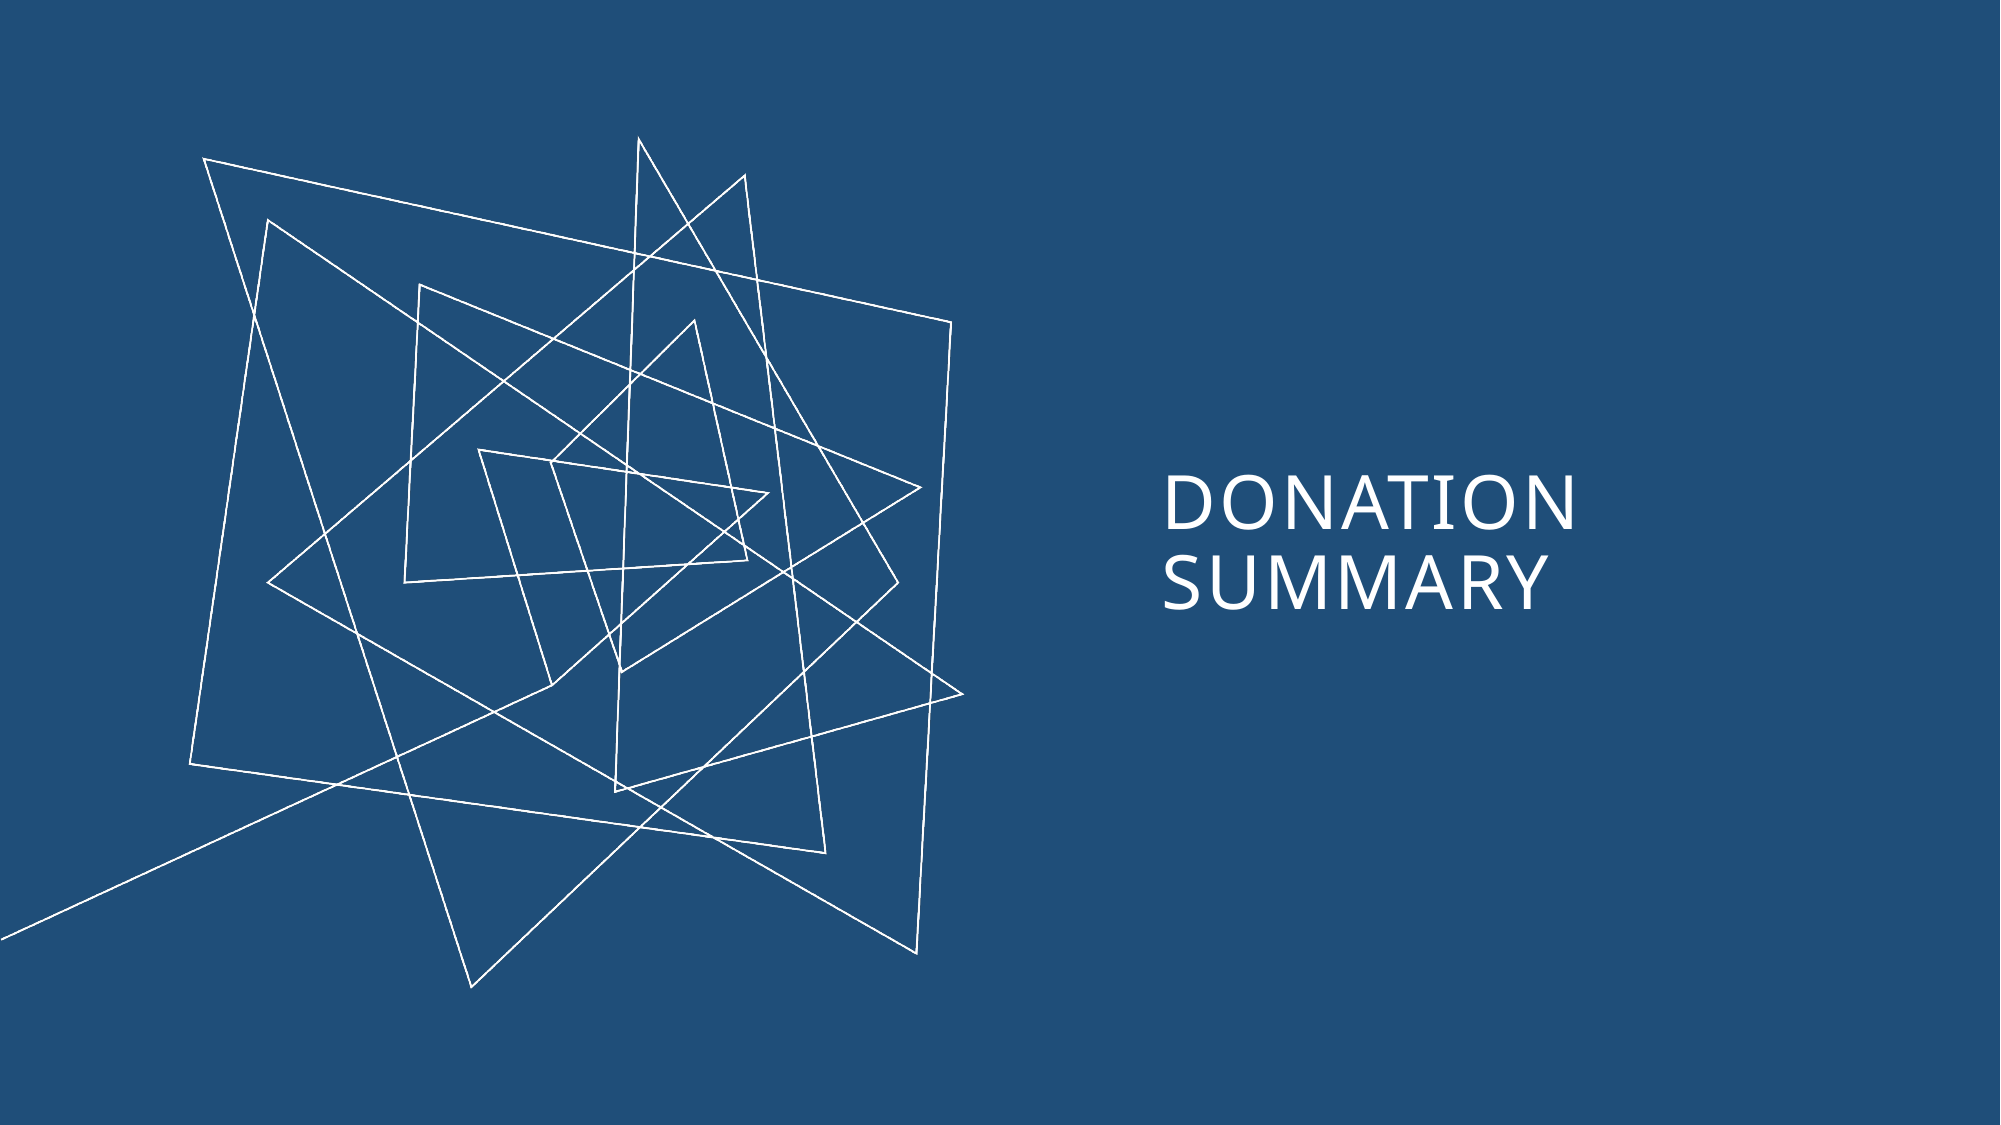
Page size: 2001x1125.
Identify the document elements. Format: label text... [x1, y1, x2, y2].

picture [0, 135, 965, 989]
title Donation summary [1146, 352, 1833, 634]
